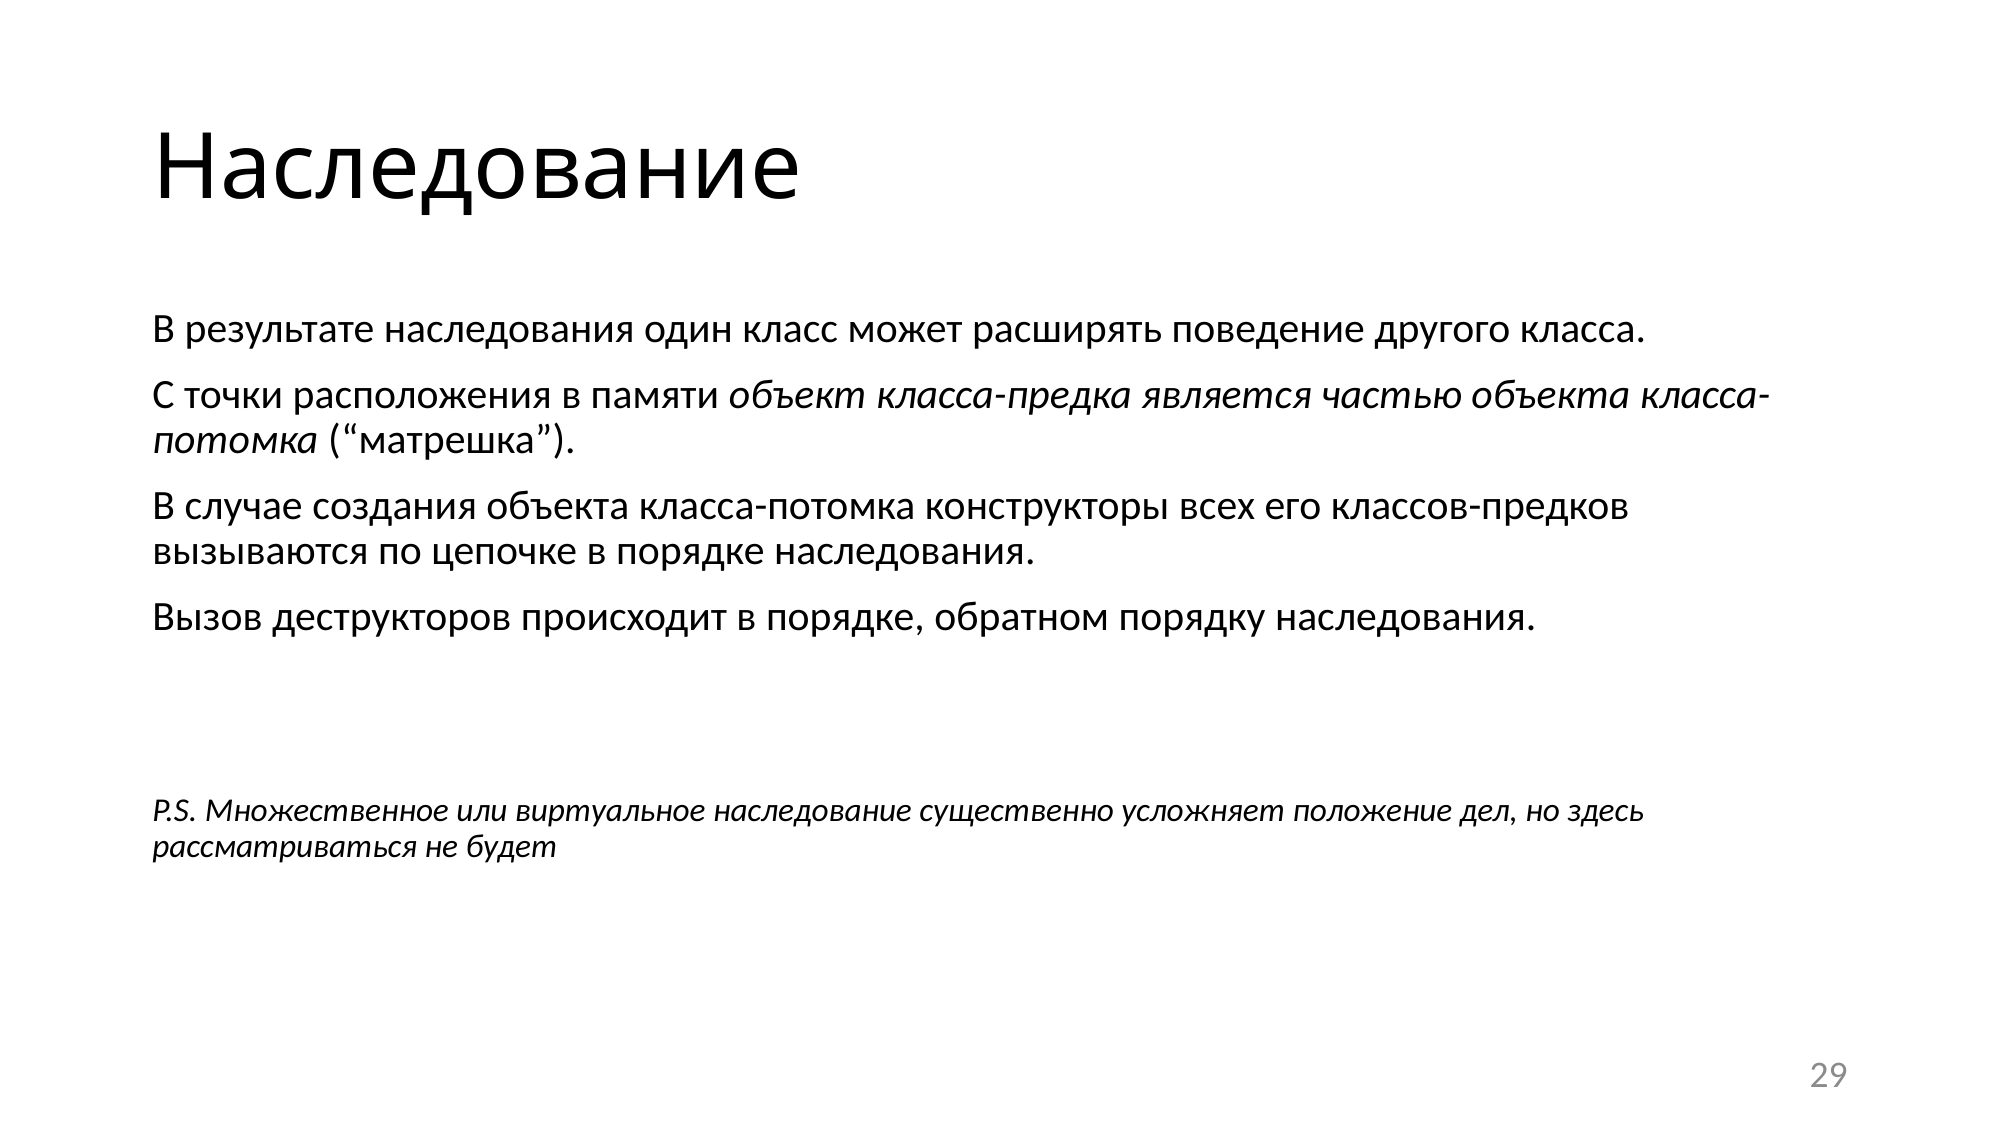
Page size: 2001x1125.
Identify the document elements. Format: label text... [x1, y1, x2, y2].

slide_number 29 [1412, 1042, 1863, 1103]
title Наследование [137, 59, 1863, 278]
list В результате наследования один класс может расширять поведение другого класса. С точки расположения в памяти объект класса-предка является частью объекта класса-потомка (“матрешка”). В случае создания объекта класса-потомка конструкторы всех его классов-предков вызываются по цепочке в порядке наследования. Вызов деструкторов происходит в порядке, обратном порядку наследования. P.S. Множественное или виртуальное наследование существенно усложняет положение дел, но здесь рассматриваться не будет [137, 299, 1863, 1014]
